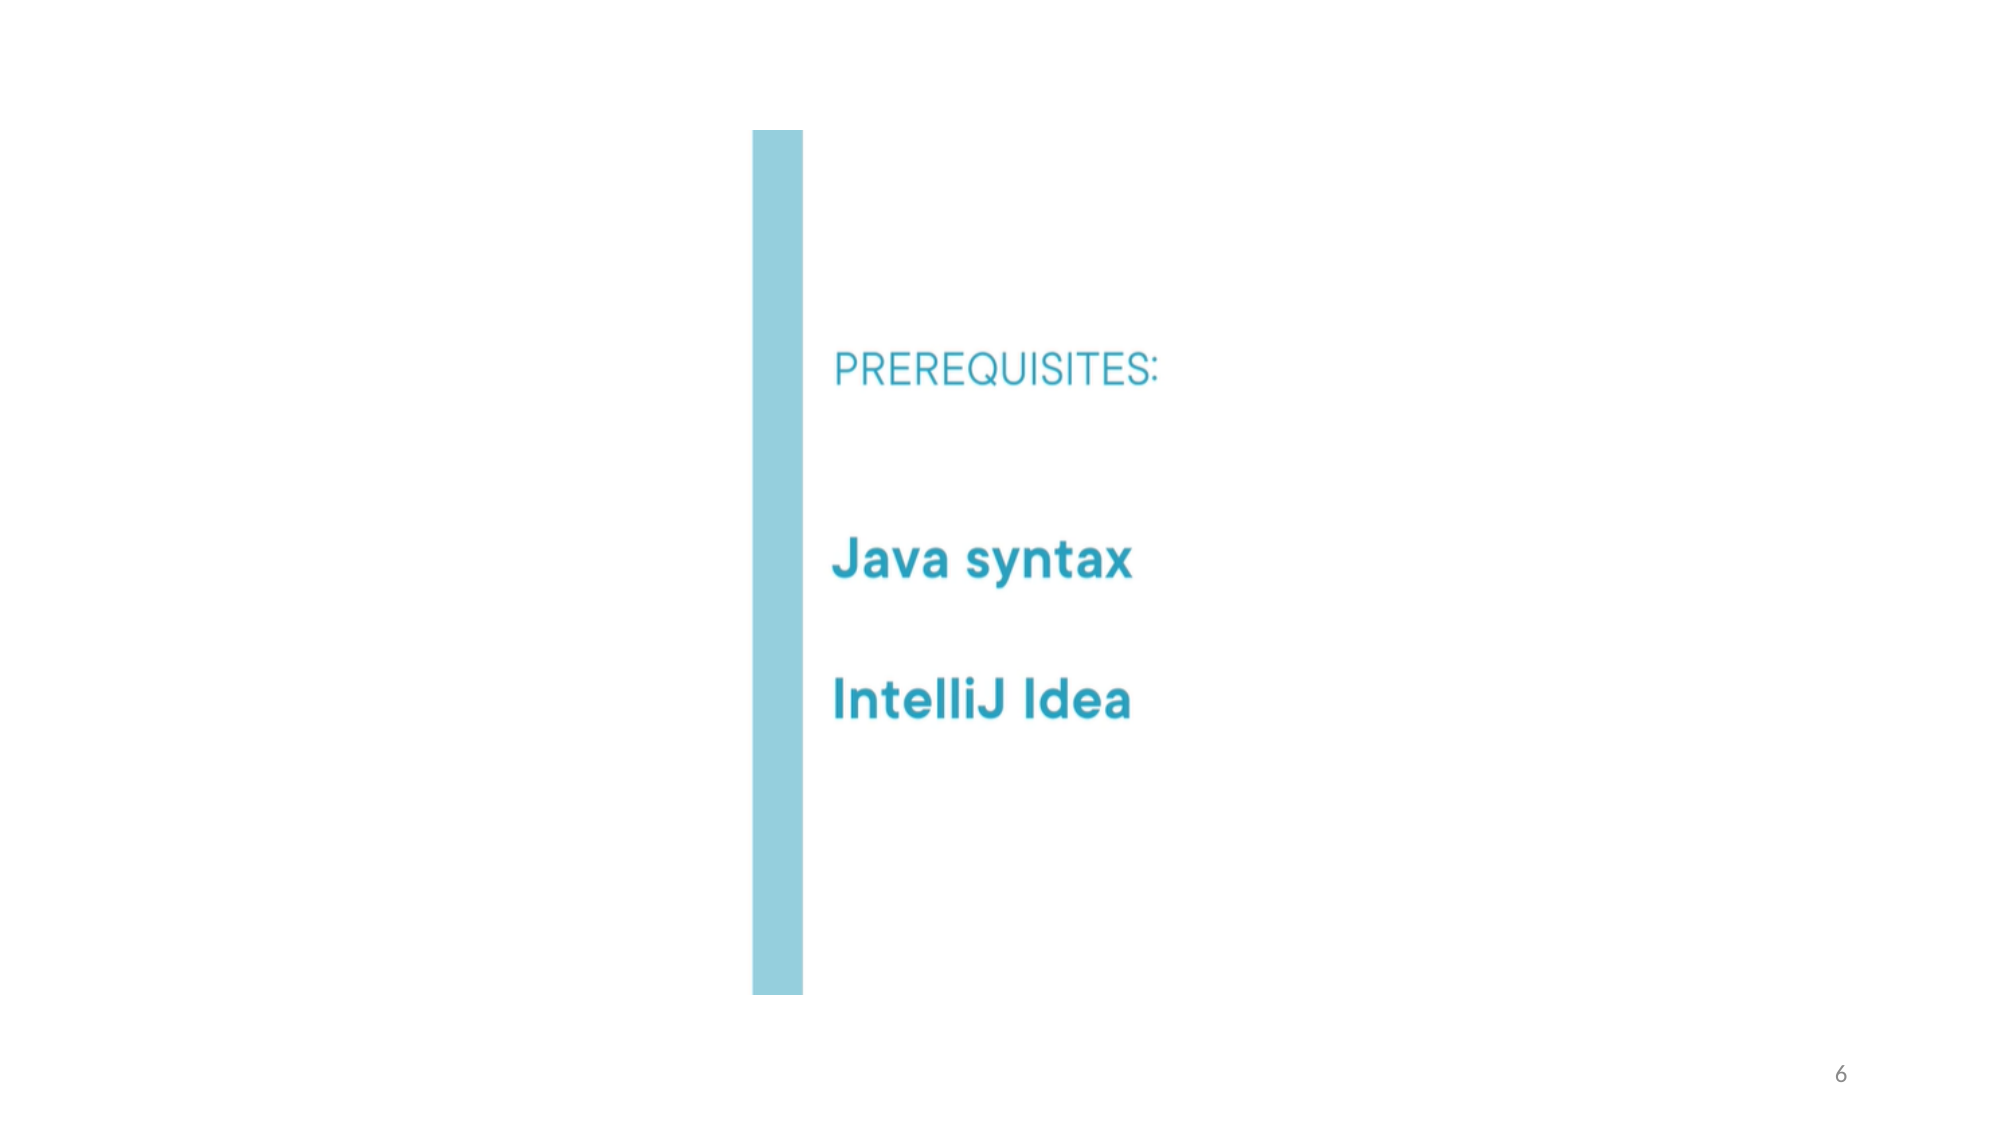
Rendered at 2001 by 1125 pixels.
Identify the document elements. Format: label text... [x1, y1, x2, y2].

slide_number 6 [1412, 1042, 1863, 1103]
picture [0, 130, 2000, 995]
